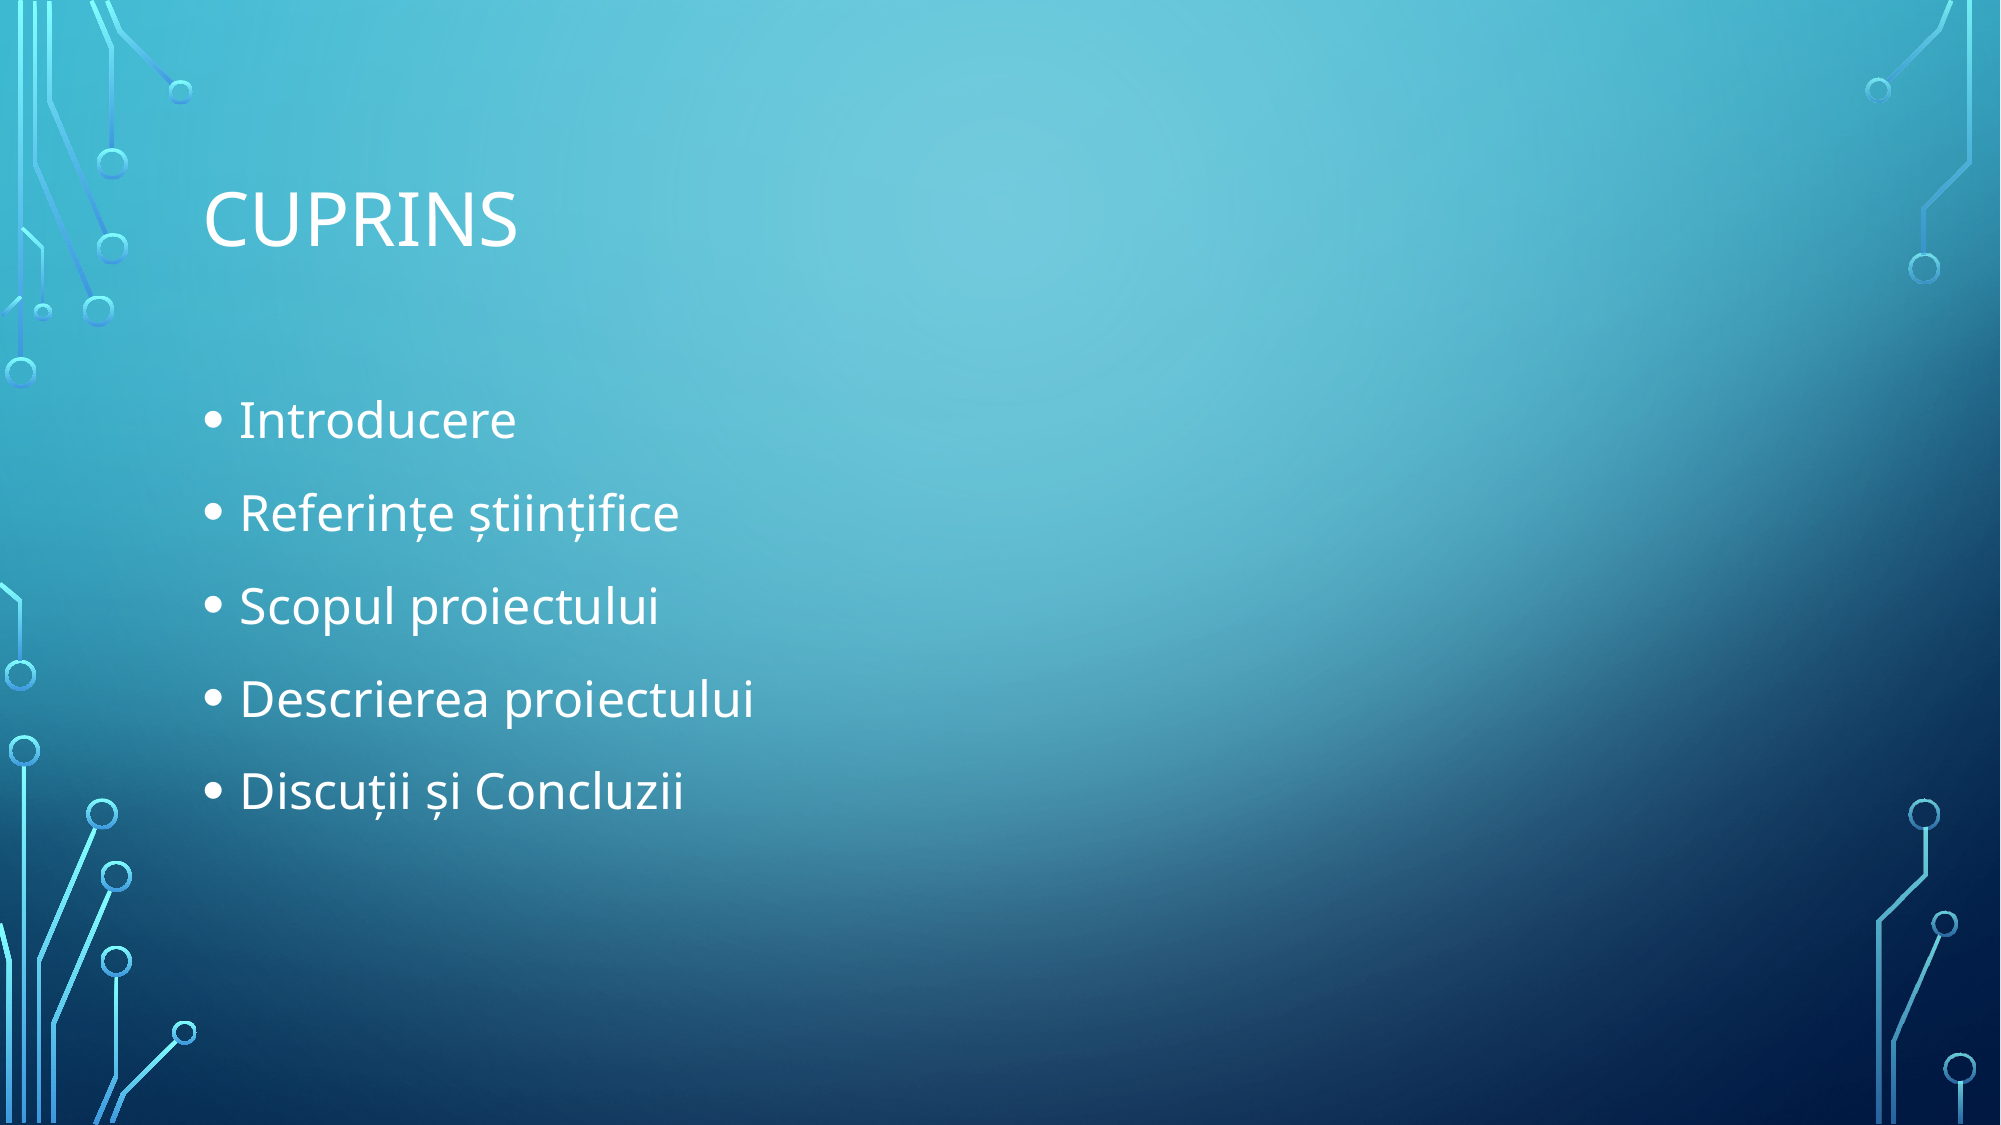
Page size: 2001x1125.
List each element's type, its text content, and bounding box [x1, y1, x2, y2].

title Cuprins [187, 101, 1813, 344]
list Introducere Referințe științifice Scopul proiectului Descrierea proiectului Discuții și Concluzii [187, 369, 1813, 950]
